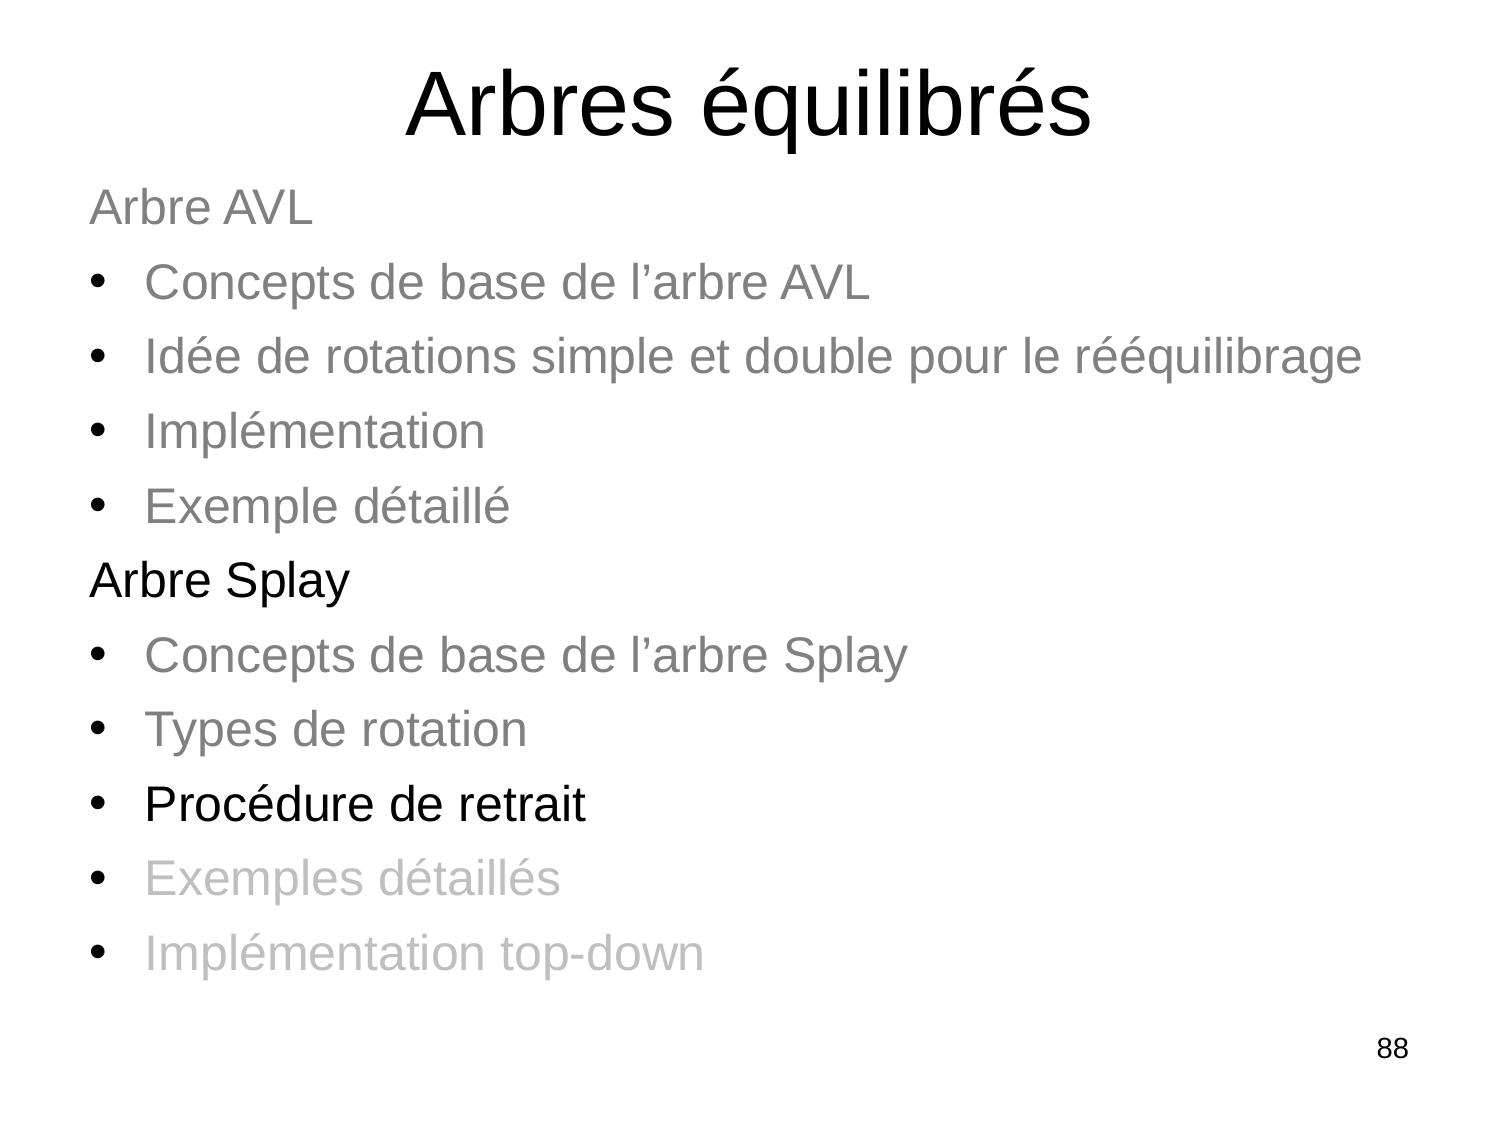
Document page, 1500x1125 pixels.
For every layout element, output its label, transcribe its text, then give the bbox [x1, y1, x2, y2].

title Arbres équilibrés [75, 2, 1425, 172]
slide_number 88 [1074, 1024, 1425, 1103]
list Arbre AVL Concepts de base de l’arbre AVL Idée de rotations simple et double pour le rééquilibrage Implémentation Exemple détaillé Arbre Splay Concepts de base de l’arbre Splay Types de rotation Procédure de retrait Exemples détaillés Implémentation top-down [75, 172, 1425, 990]
